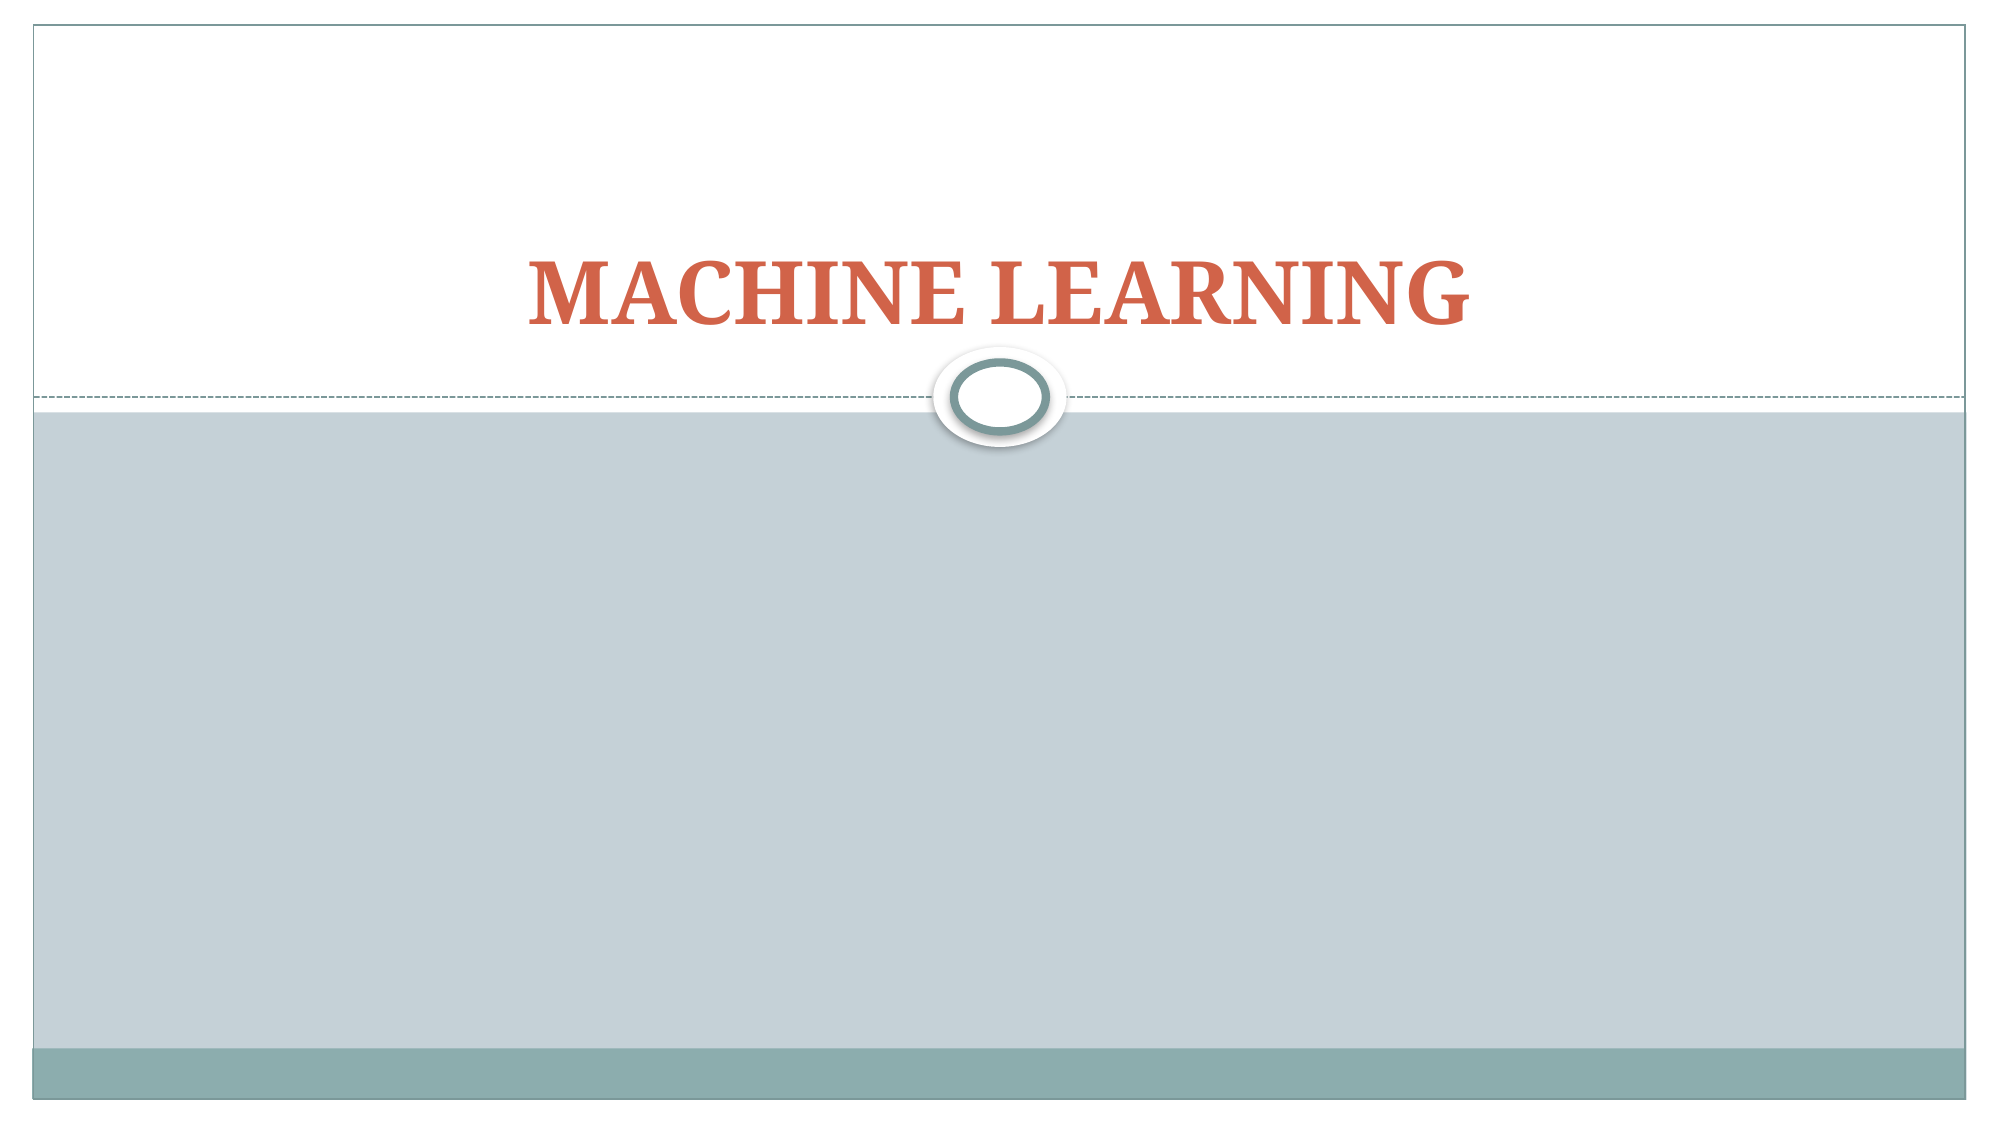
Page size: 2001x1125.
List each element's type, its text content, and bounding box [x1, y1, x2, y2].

title MACHINE LEARNING [150, 62, 1850, 350]
